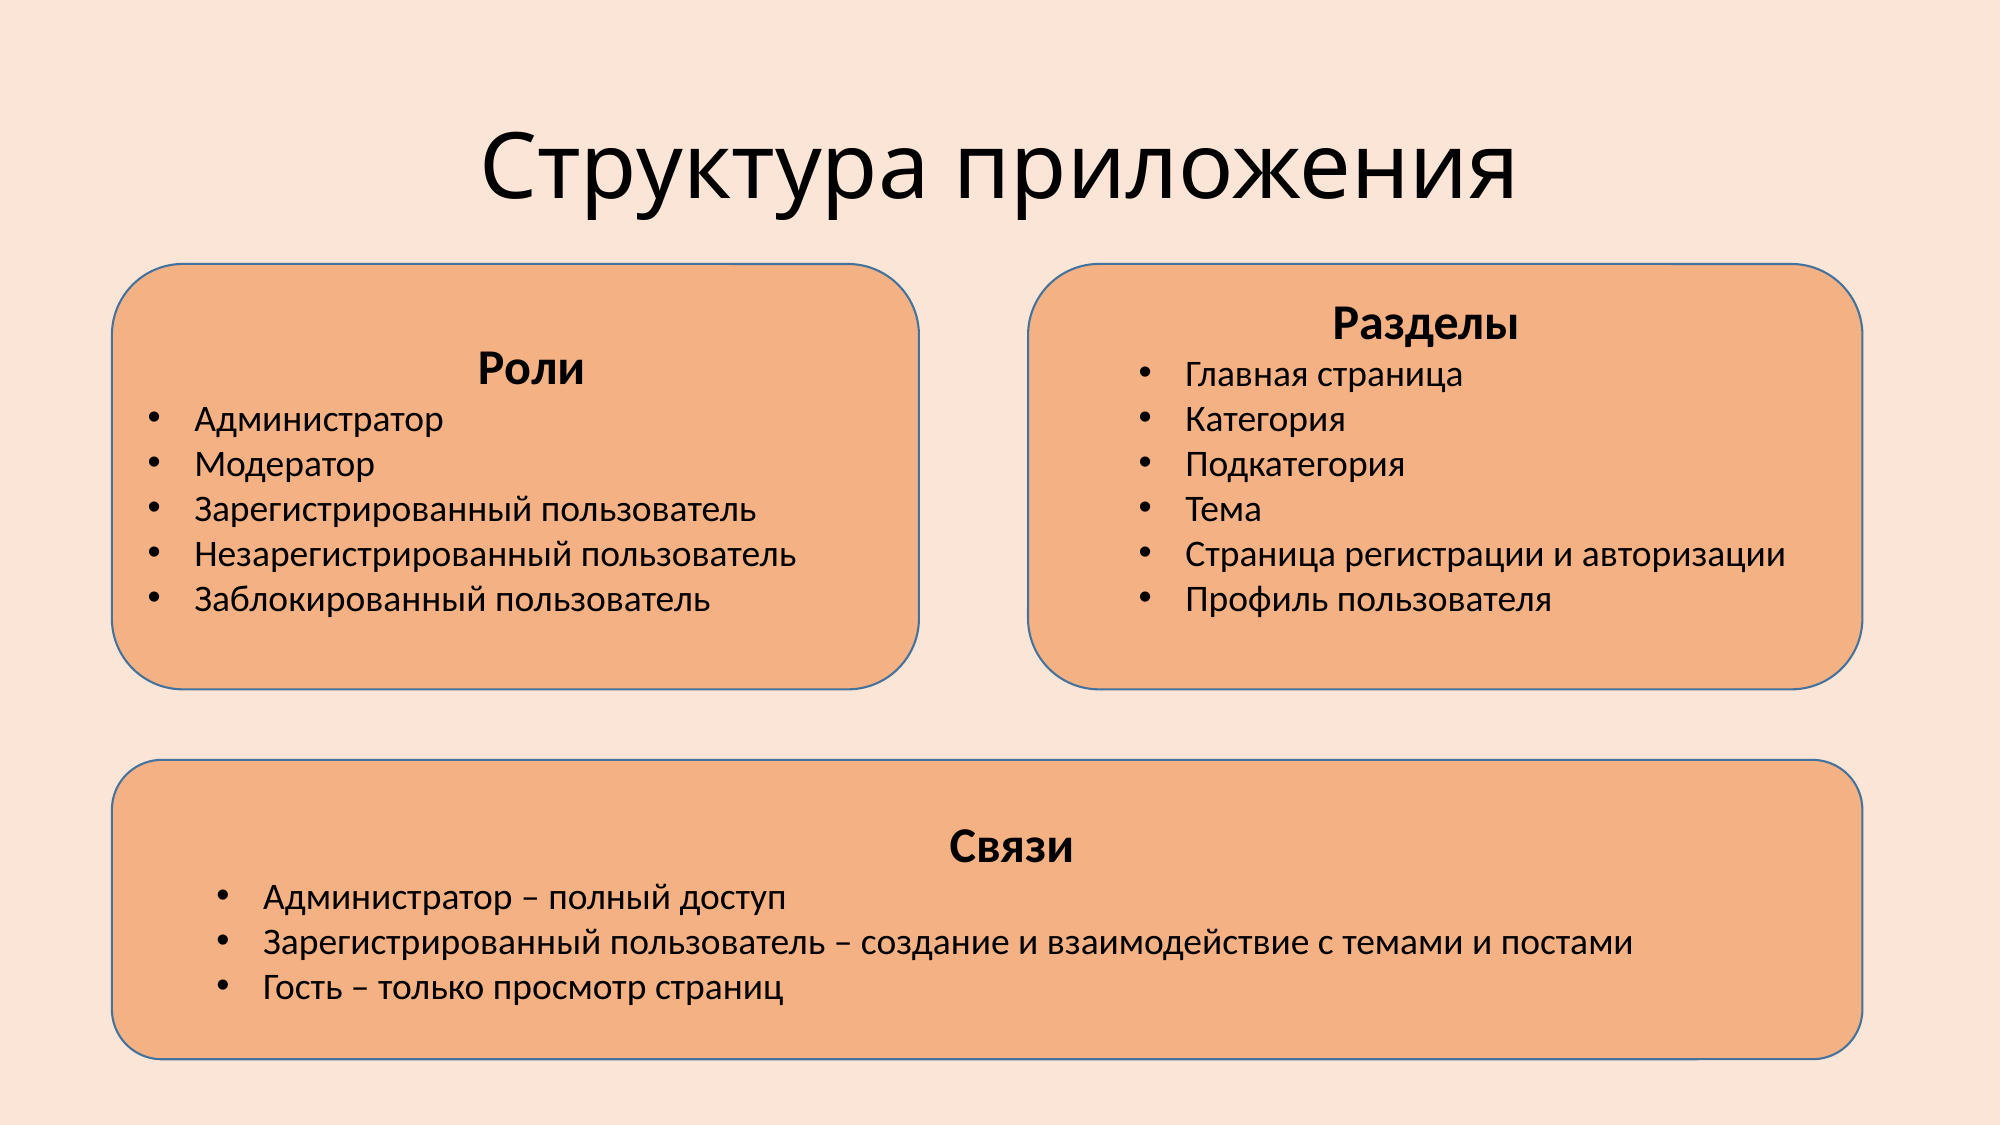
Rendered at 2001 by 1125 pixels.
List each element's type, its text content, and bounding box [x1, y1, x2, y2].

text_box Разделы Главная страница Категория Подкатегория Тема Страница регистрации и авторизации Профиль пользователя [1026, 262, 1864, 691]
text_box Связи Администратор – полный доступ Зарегистрированный пользователь – создание и взаимодействие с темами и постами Гость – только просмотр страниц [110, 758, 1864, 1061]
title Структура приложения [137, 59, 1863, 278]
text_box Роли Администратор Модератор Зарегистрированный пользователь Незарегистрированный пользователь Заблокированный пользователь [110, 262, 920, 691]
